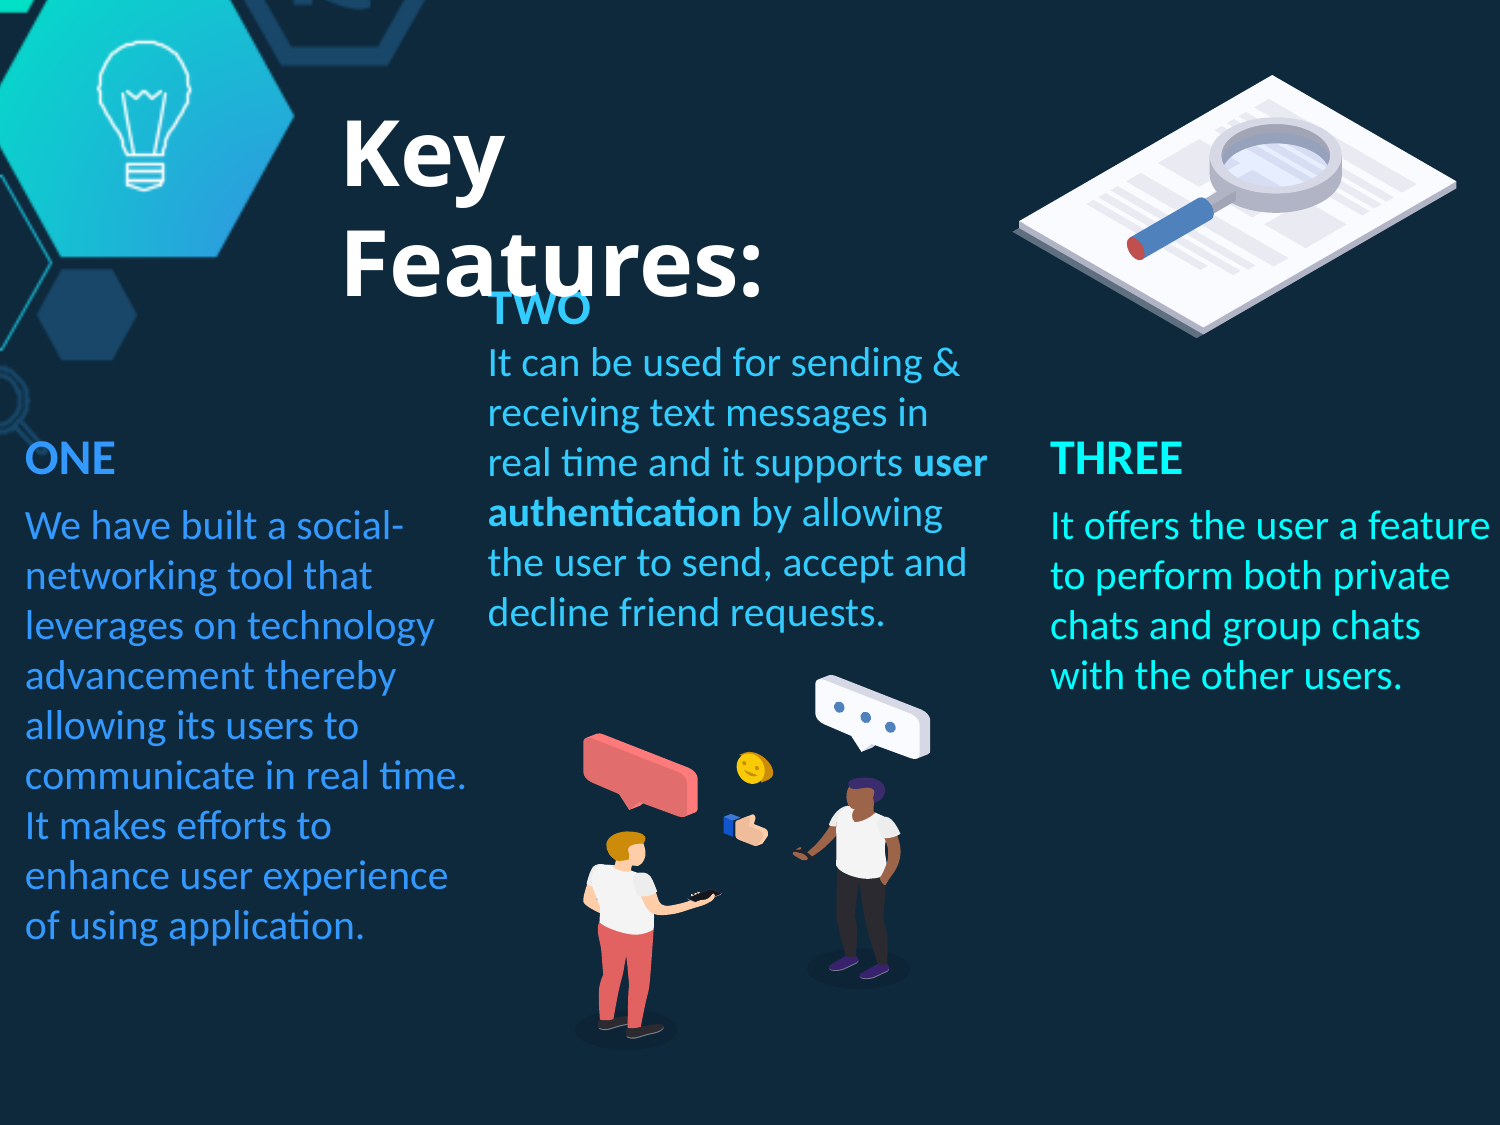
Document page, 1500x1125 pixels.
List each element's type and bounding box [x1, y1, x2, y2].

picture [0, 0, 1500, 1125]
text_box [574, 674, 931, 1051]
text_box [1012, 74, 1457, 339]
